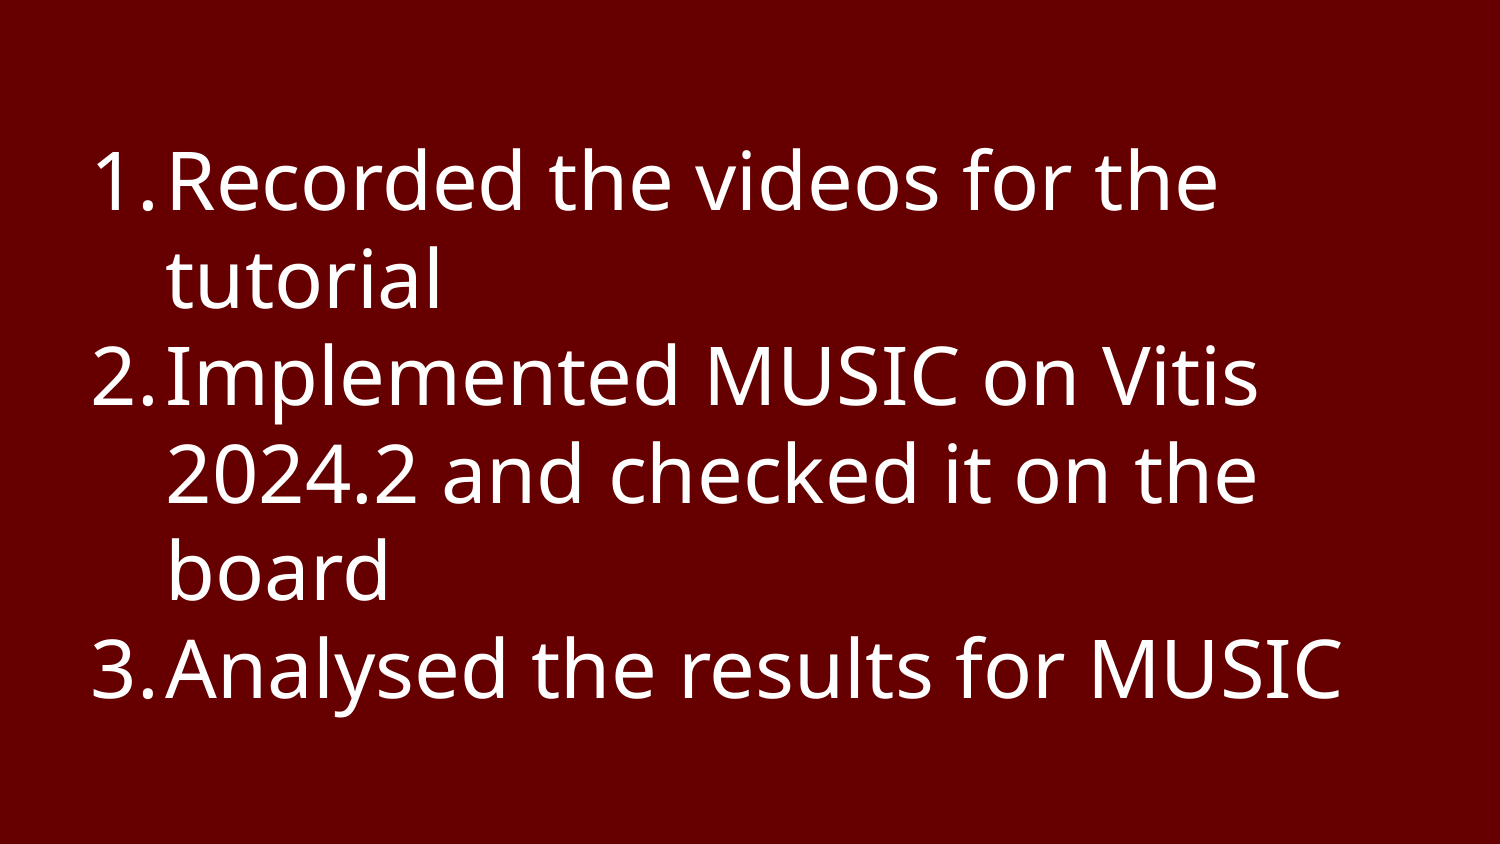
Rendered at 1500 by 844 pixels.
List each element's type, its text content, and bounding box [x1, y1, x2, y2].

title Recorded the videos for the tutorial Implemented MUSIC on Vitis 2024.2 and checked it on the board Analysed the results for MUSIC [75, 338, 1425, 505]
